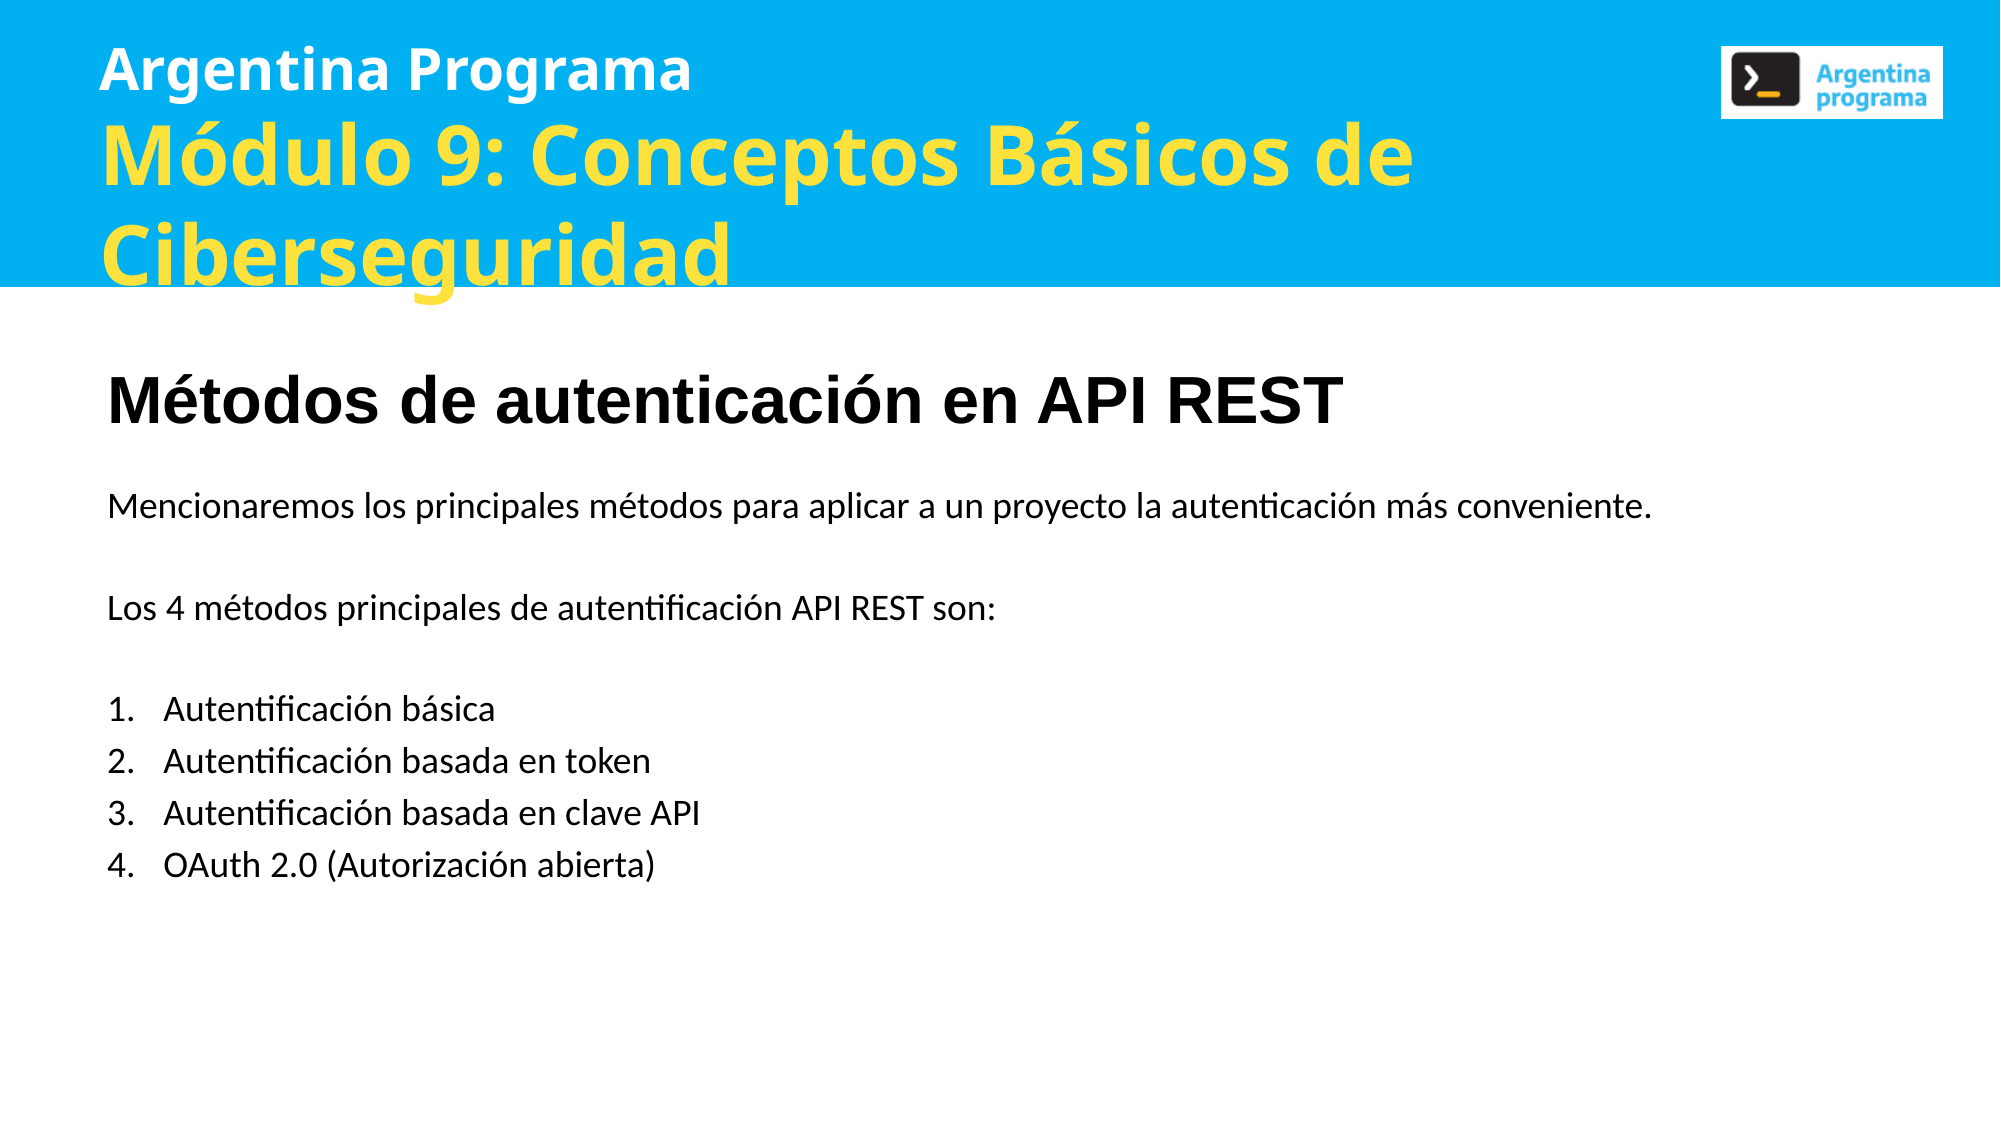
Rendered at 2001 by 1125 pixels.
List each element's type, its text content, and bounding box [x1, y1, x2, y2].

text_box Argentina Programa Módulo 9: Conceptos Básicos de Ciberseguridad [92, 24, 1901, 222]
picture [1722, 47, 1942, 118]
text_box [0, 0, 2000, 287]
text_box Métodos de autenticación en API REST Mencionaremos los principales métodos para aplicar a un proyecto la autenticación más conveniente. Los 4 métodos principales de autentificación API REST son: Autentificación básica Autentificación basada en token Autentificación basada en clave API OAuth 2.0 (Autorización abierta) [92, 337, 1943, 938]
